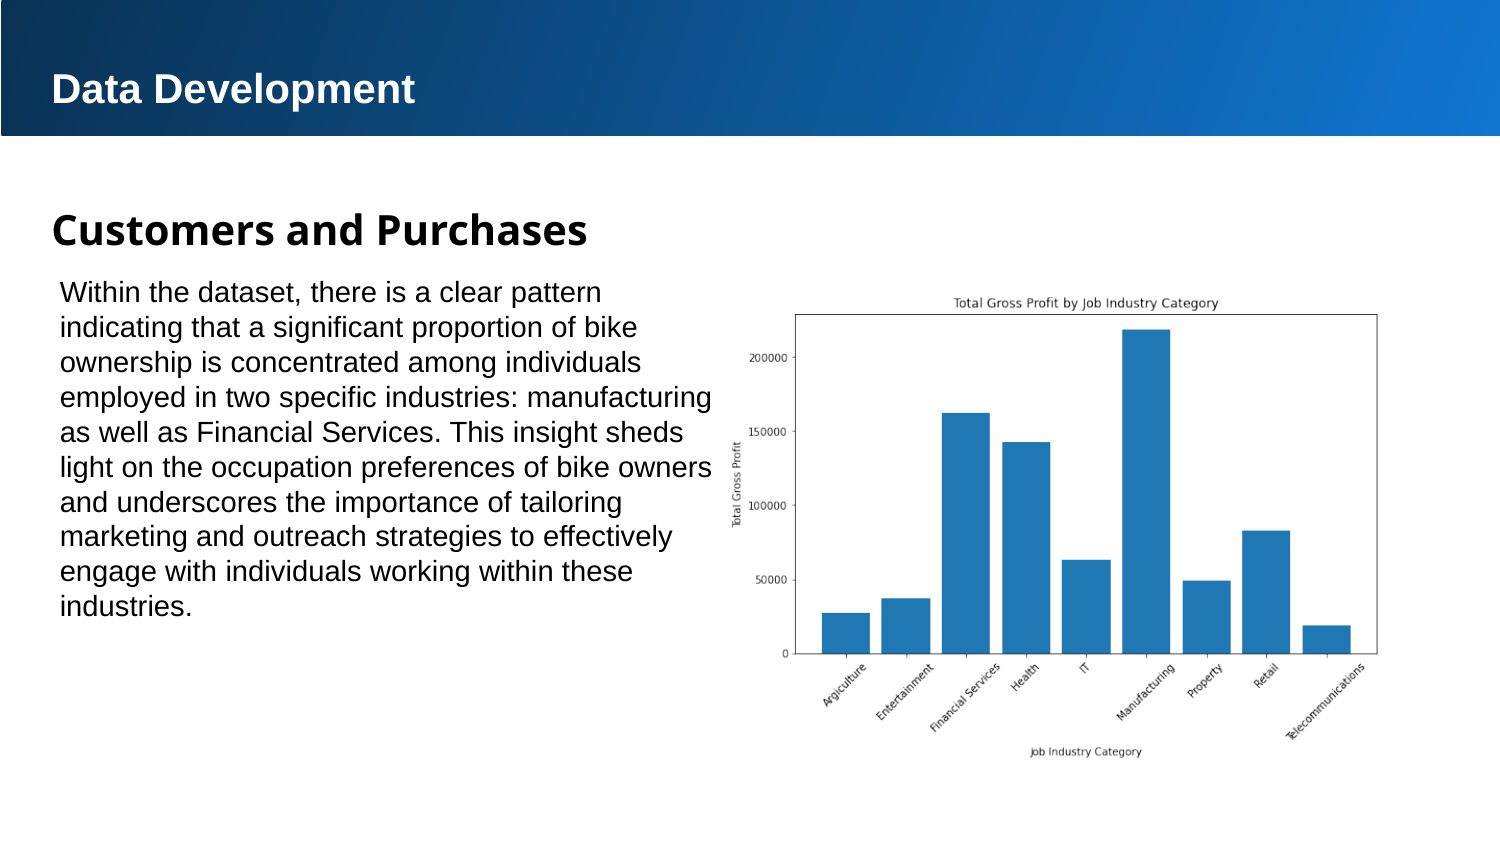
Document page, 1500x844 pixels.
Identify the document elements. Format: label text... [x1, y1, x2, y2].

text_box Data Development [36, 46, 1442, 127]
text_box [1, 0, 1500, 136]
picture [726, 290, 1385, 766]
text_box Within the dataset, there is a clear pattern indicating that a significant proportion of bike ownership is concentrated among individuals employed in two specific industries: manufacturing as well as Financial Services. This insight sheds light on the occupation preferences of bike owners and underscores the importance of tailoring marketing and outreach strategies to effectively engage with individuals working within these industries. [52, 265, 727, 736]
text_box Customers and Purchases [36, 180, 1442, 269]
